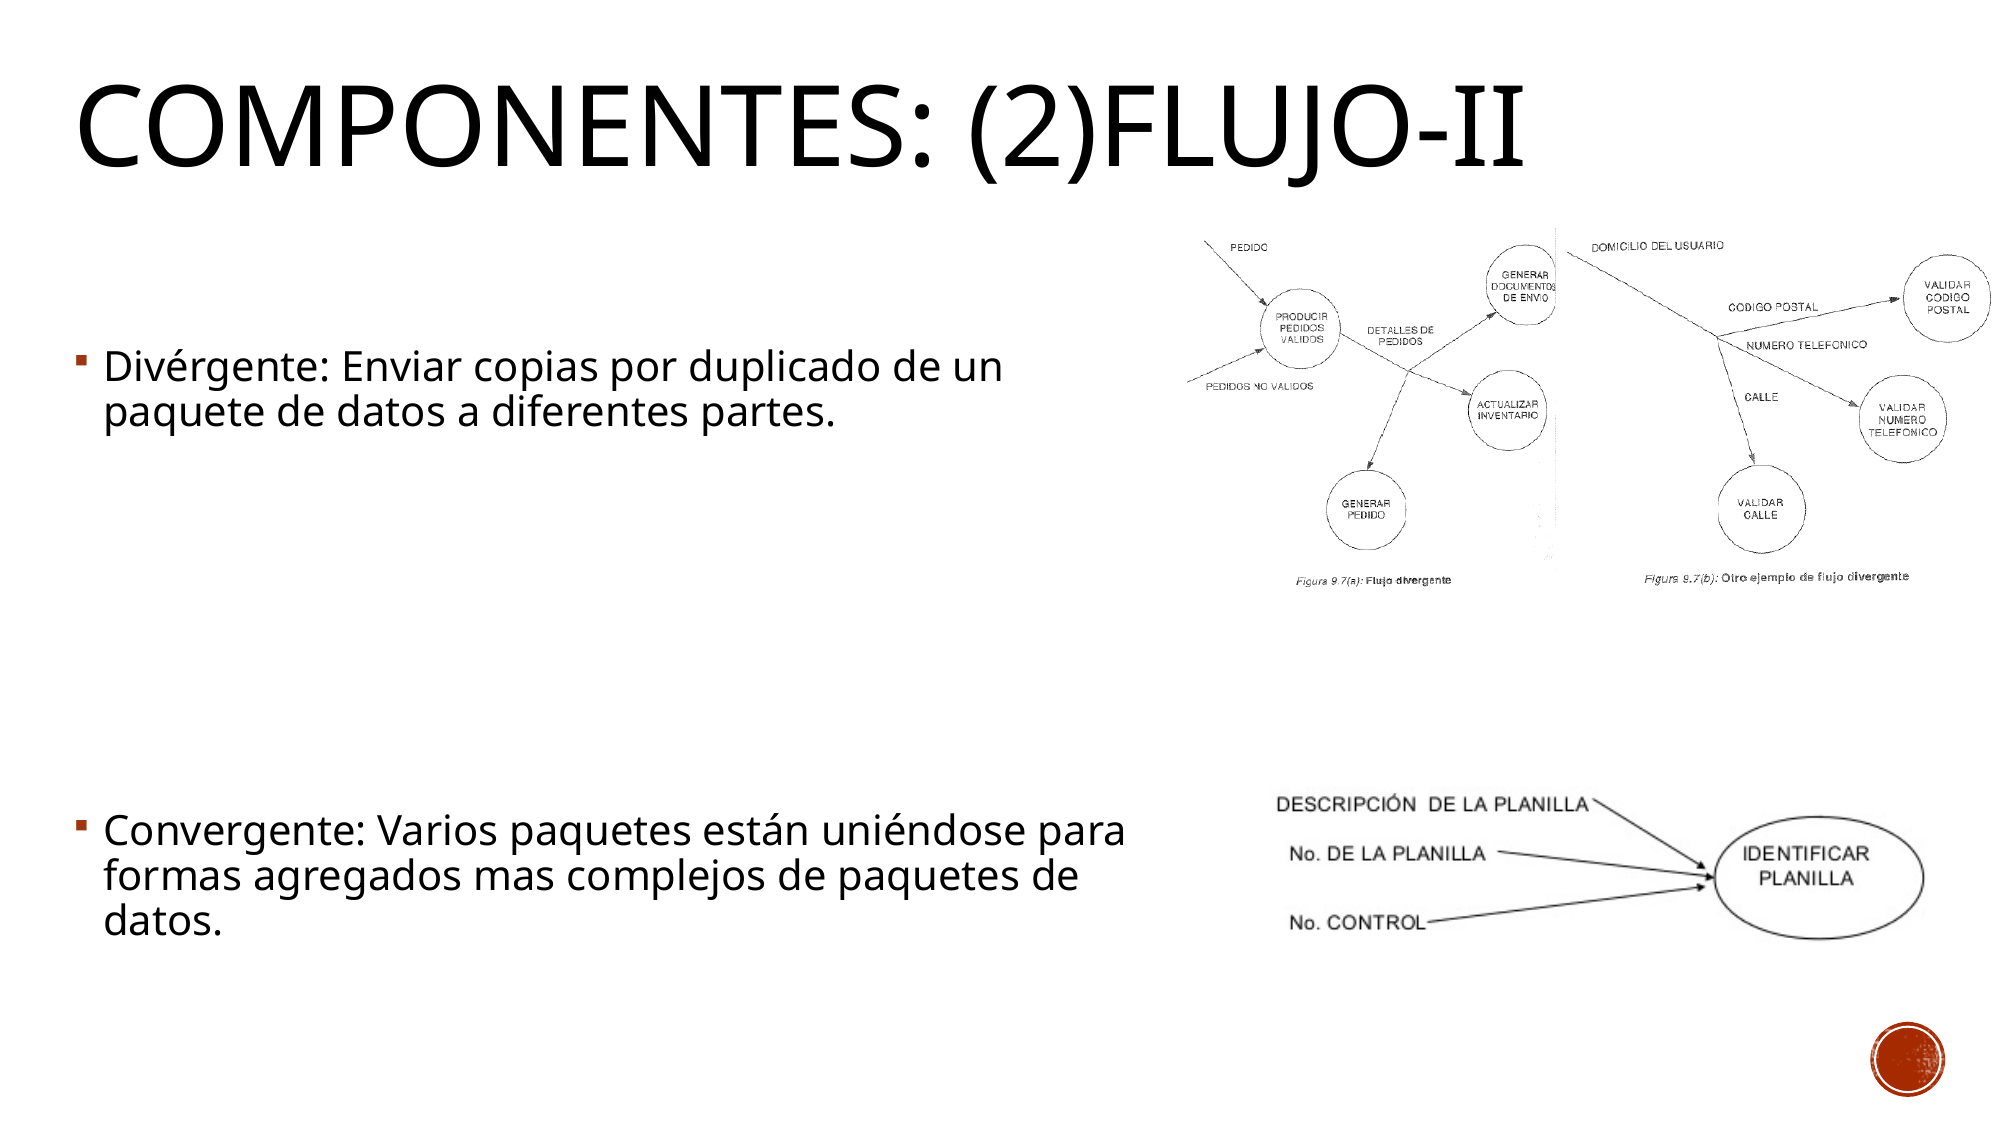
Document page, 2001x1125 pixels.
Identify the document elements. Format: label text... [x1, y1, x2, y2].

picture [1166, 227, 1556, 590]
title Componentes: (2)flujo-II [58, 33, 1944, 228]
picture [1567, 227, 2000, 590]
picture [1252, 759, 1944, 961]
list Divérgente: Enviar copias por duplicado de un paquete de datos a diferentes partes. Convergente: Varios paquetes están uniéndose para formas agregados mas complejos de paquetes de datos. [58, 262, 1167, 1013]
